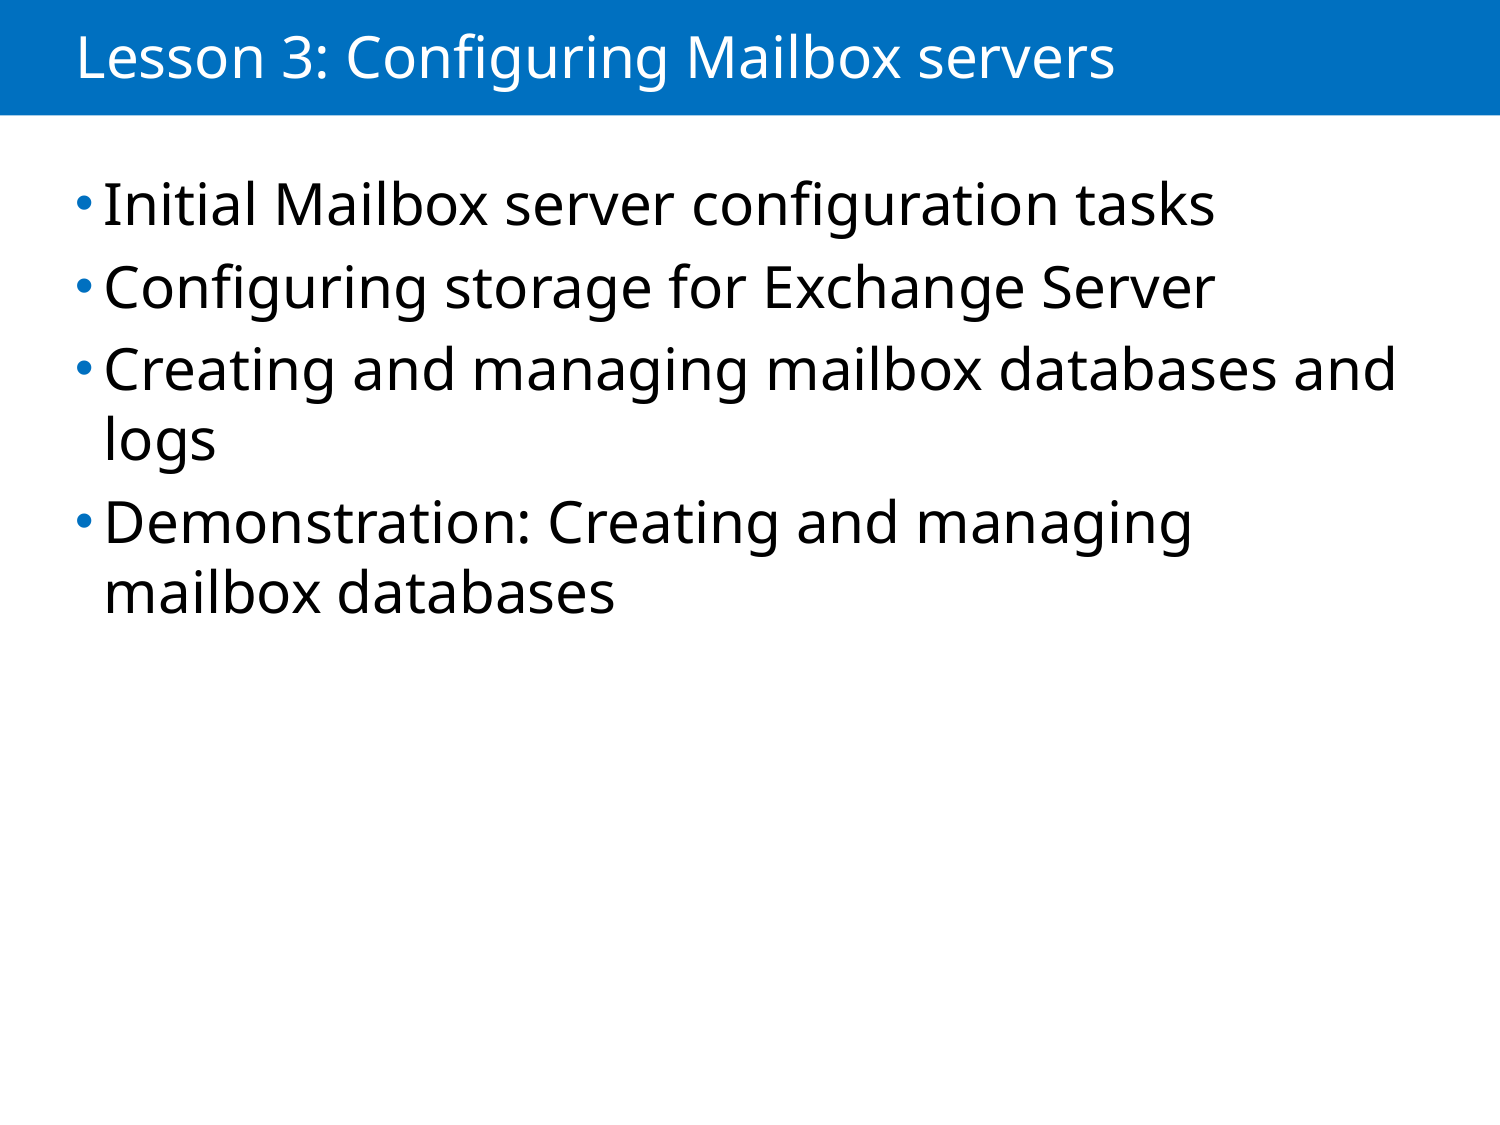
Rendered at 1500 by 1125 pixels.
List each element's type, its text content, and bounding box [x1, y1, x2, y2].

list Initial Mailbox server configuration tasks Configuring storage for Exchange Server Creating and managing mailbox databases and logs Demonstration: Creating and managing mailbox databases [74, 167, 1408, 1013]
title Lesson 3: Configuring Mailbox servers [75, 0, 1351, 122]
